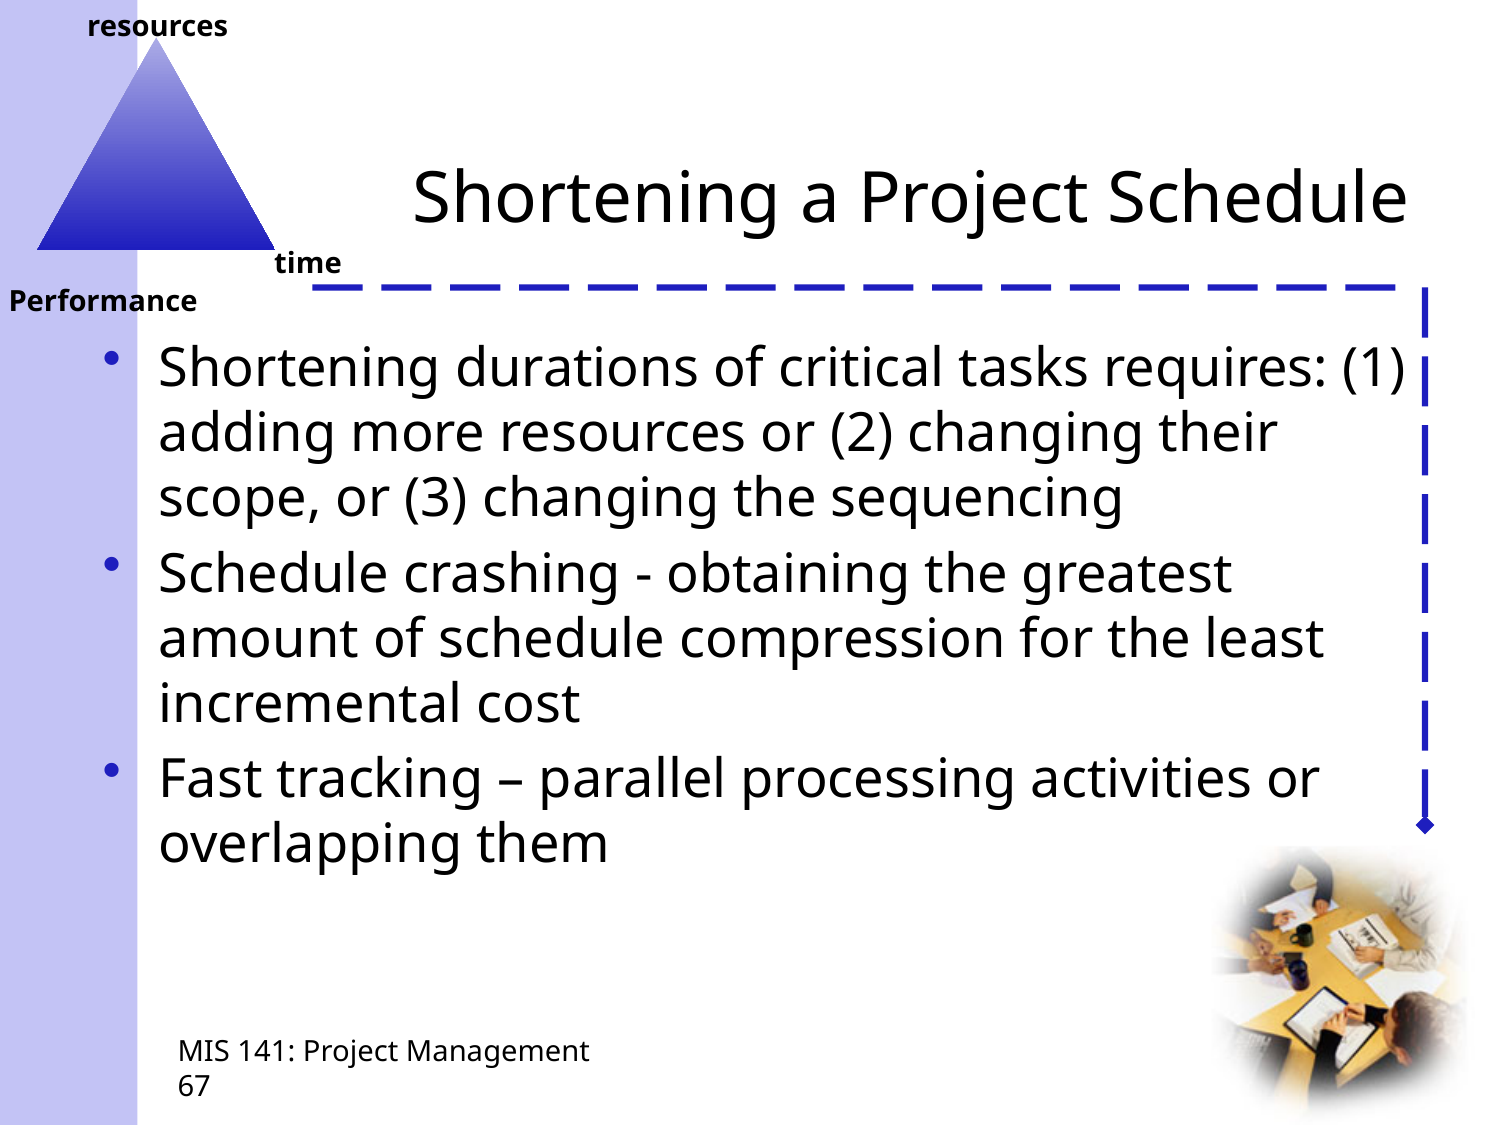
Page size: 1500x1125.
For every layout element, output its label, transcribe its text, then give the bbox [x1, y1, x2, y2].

list Shortening durations of critical tasks requires: (1) adding more resources or (2) changing their scope, or (3) changing the sequencing Schedule crashing - obtaining the greatest amount of schedule compression for the least incremental cost Fast tracking – parallel processing activities or overlapping them [87, 324, 1426, 1001]
title Shortening a Project Schedule [312, 99, 1426, 288]
footer MIS 141: Project Management 67 [162, 1024, 1126, 1101]
picture [1187, 834, 1500, 1125]
